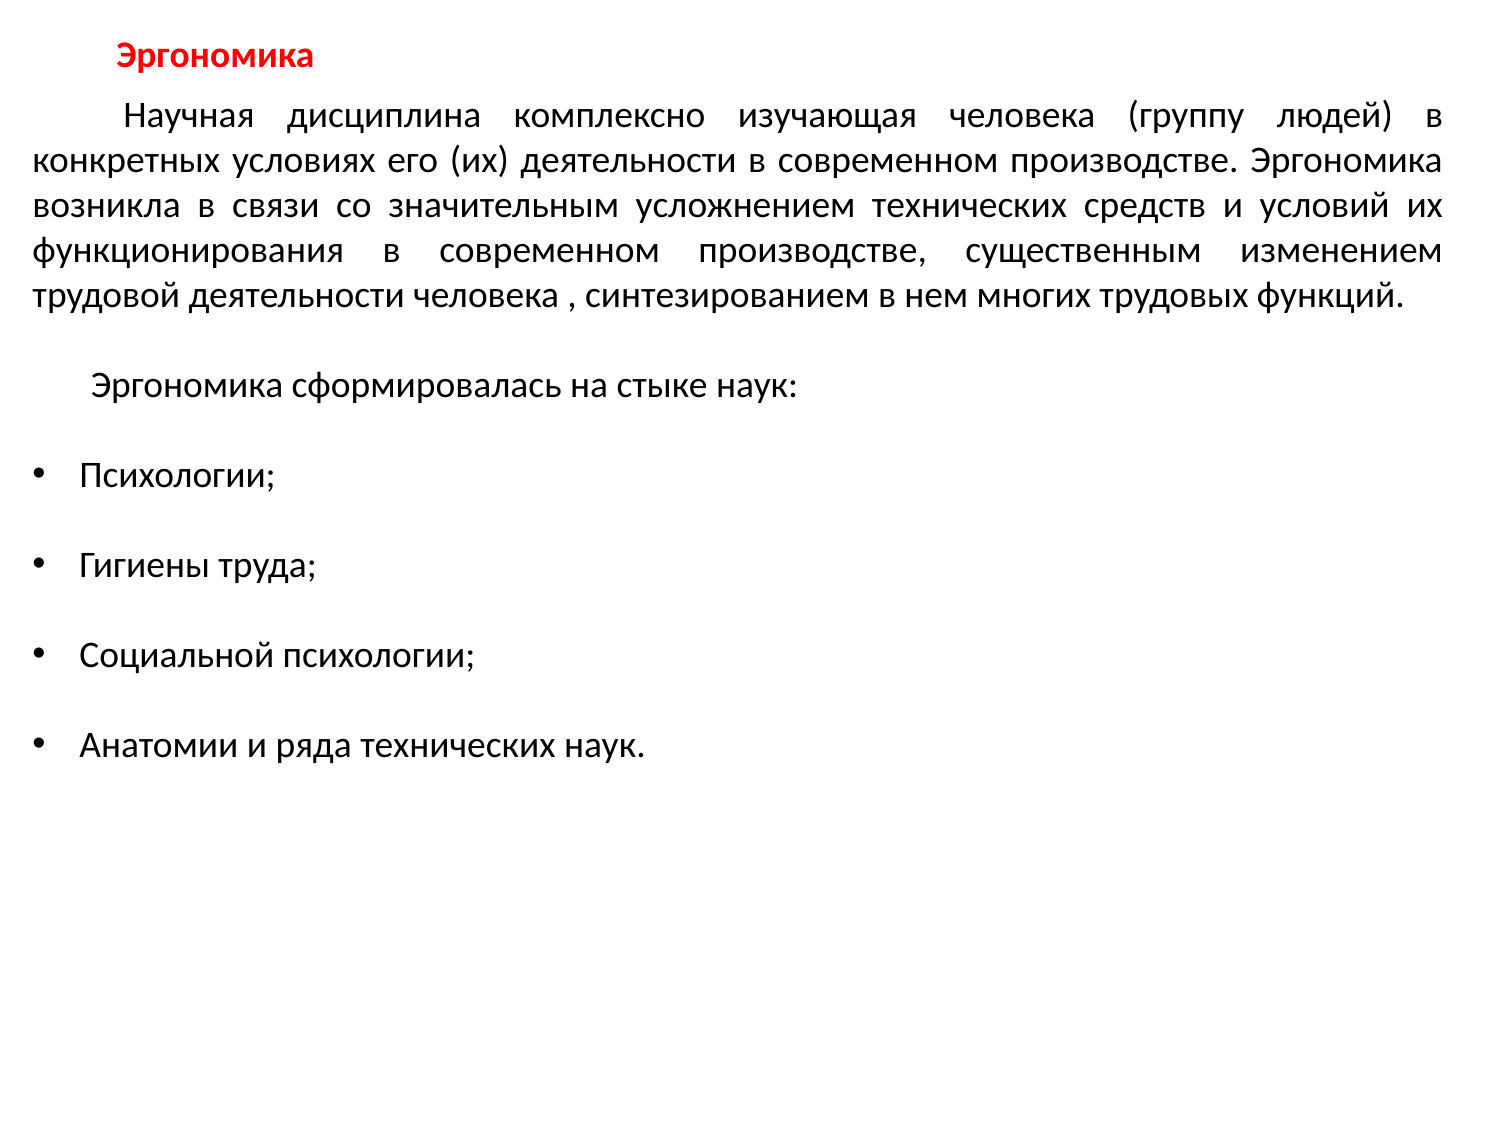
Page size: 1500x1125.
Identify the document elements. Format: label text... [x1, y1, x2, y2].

text_box Эргономика [101, 22, 330, 83]
text_box Научная дисциплина комплексно изучающая человека (группу людей) в конкретных условиях его (их) деятельности в современном производстве. Эргономика возникла в связи со значительным усложнением технических средств и условий их функционирования в современном производстве, существенным изменением трудовой деятельности человека , синтезированием в нем многих трудовых функций. Эргономика сформировалась на стыке наук: Психологии; Гигиены труда; Социальной психологии; Анатомии и ряда технических наук. [17, 82, 1459, 773]
